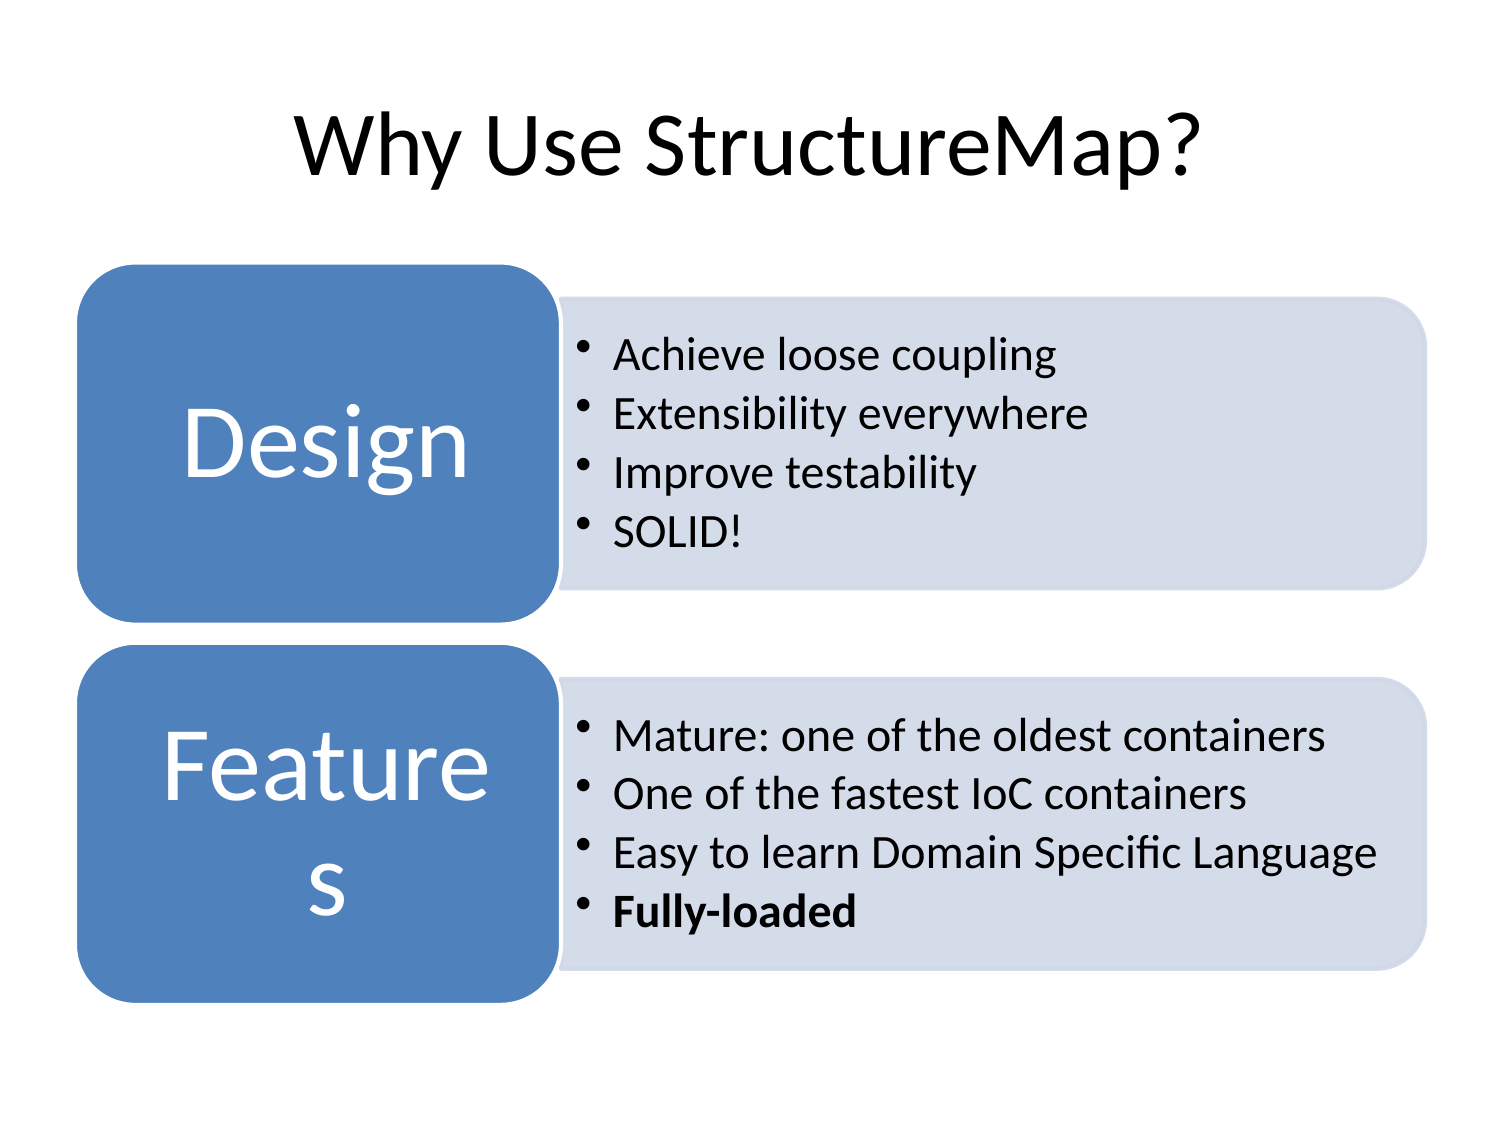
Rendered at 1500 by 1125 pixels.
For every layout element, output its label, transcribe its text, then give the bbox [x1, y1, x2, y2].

title Why Use StructureMap? [75, 45, 1425, 233]
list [74, 262, 1426, 1006]
